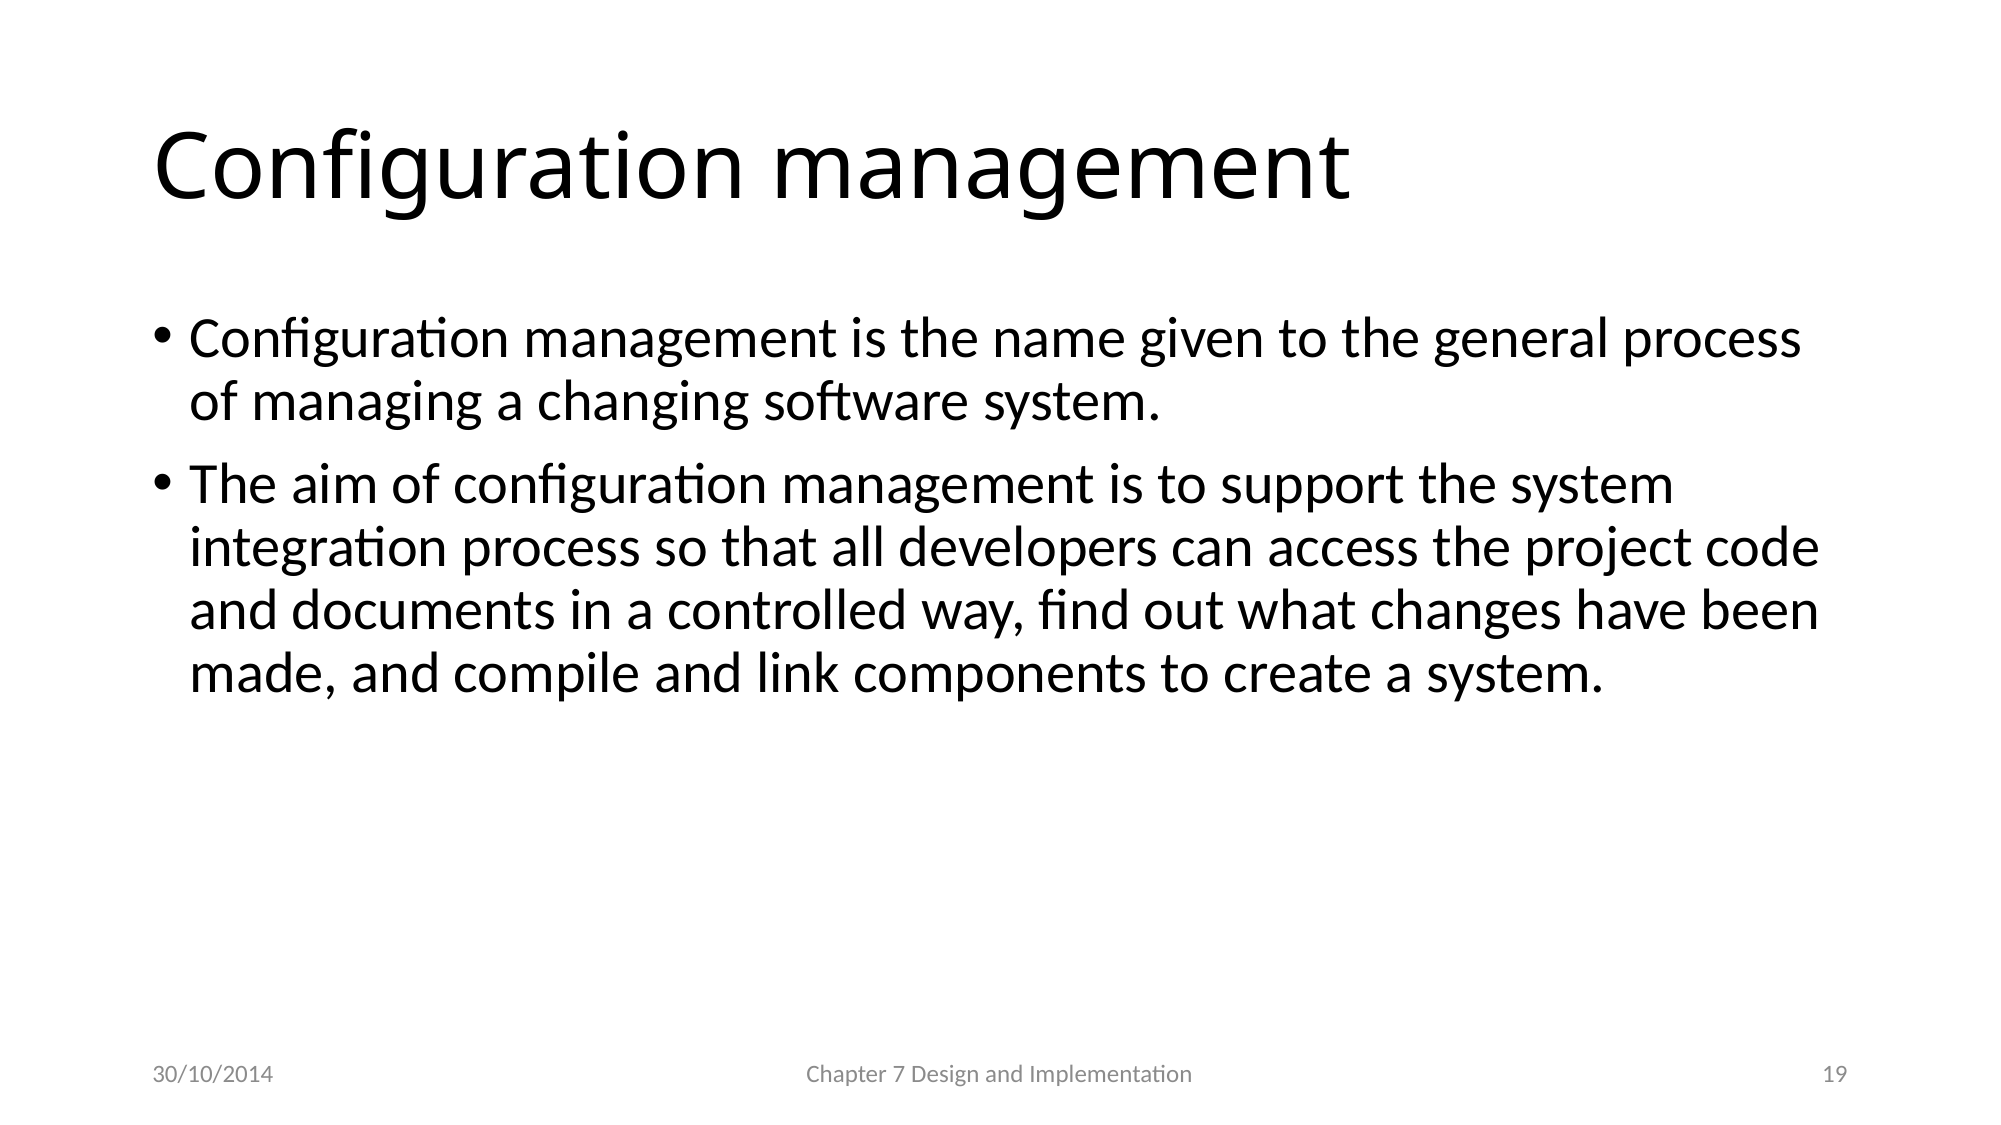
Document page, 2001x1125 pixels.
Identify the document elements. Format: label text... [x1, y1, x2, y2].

text_box 30/10/2014 [137, 1042, 588, 1103]
text_box Configuration management [137, 59, 1863, 278]
text_box Configuration management is the name given to the general process of managing a changing software system. The aim of configuration management is to support the system integration process so that all developers can access the project code and documents in a controlled way, find out what changes have been made, and compile and link components to create a system. [137, 299, 1863, 1014]
text_box Chapter 7 Design and Implementation [662, 1042, 1338, 1103]
text_box 1 [1412, 1042, 1863, 1103]
